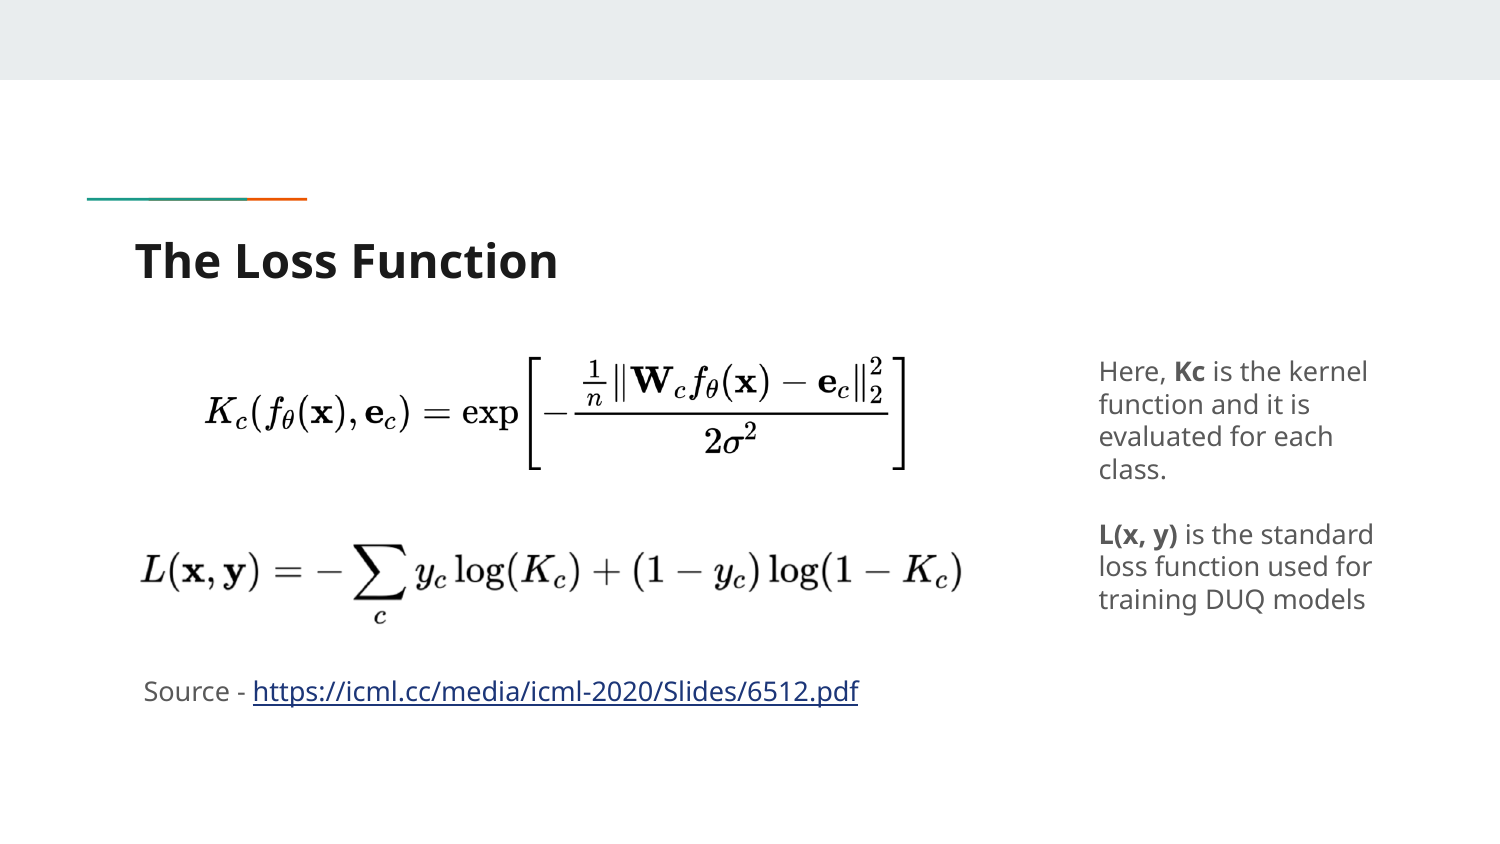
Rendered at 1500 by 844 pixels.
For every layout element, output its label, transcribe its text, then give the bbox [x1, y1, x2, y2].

title The Loss Function [119, 216, 1381, 305]
picture [131, 332, 994, 636]
text_box Source - https://icml.cc/media/icml-2020/Slides/6512.pdf [128, 659, 944, 717]
text_box Here, Kc is the kernel function and it is evaluated for each class. L(x, y) is the standard loss function used for training DUQ models [1083, 339, 1395, 740]
